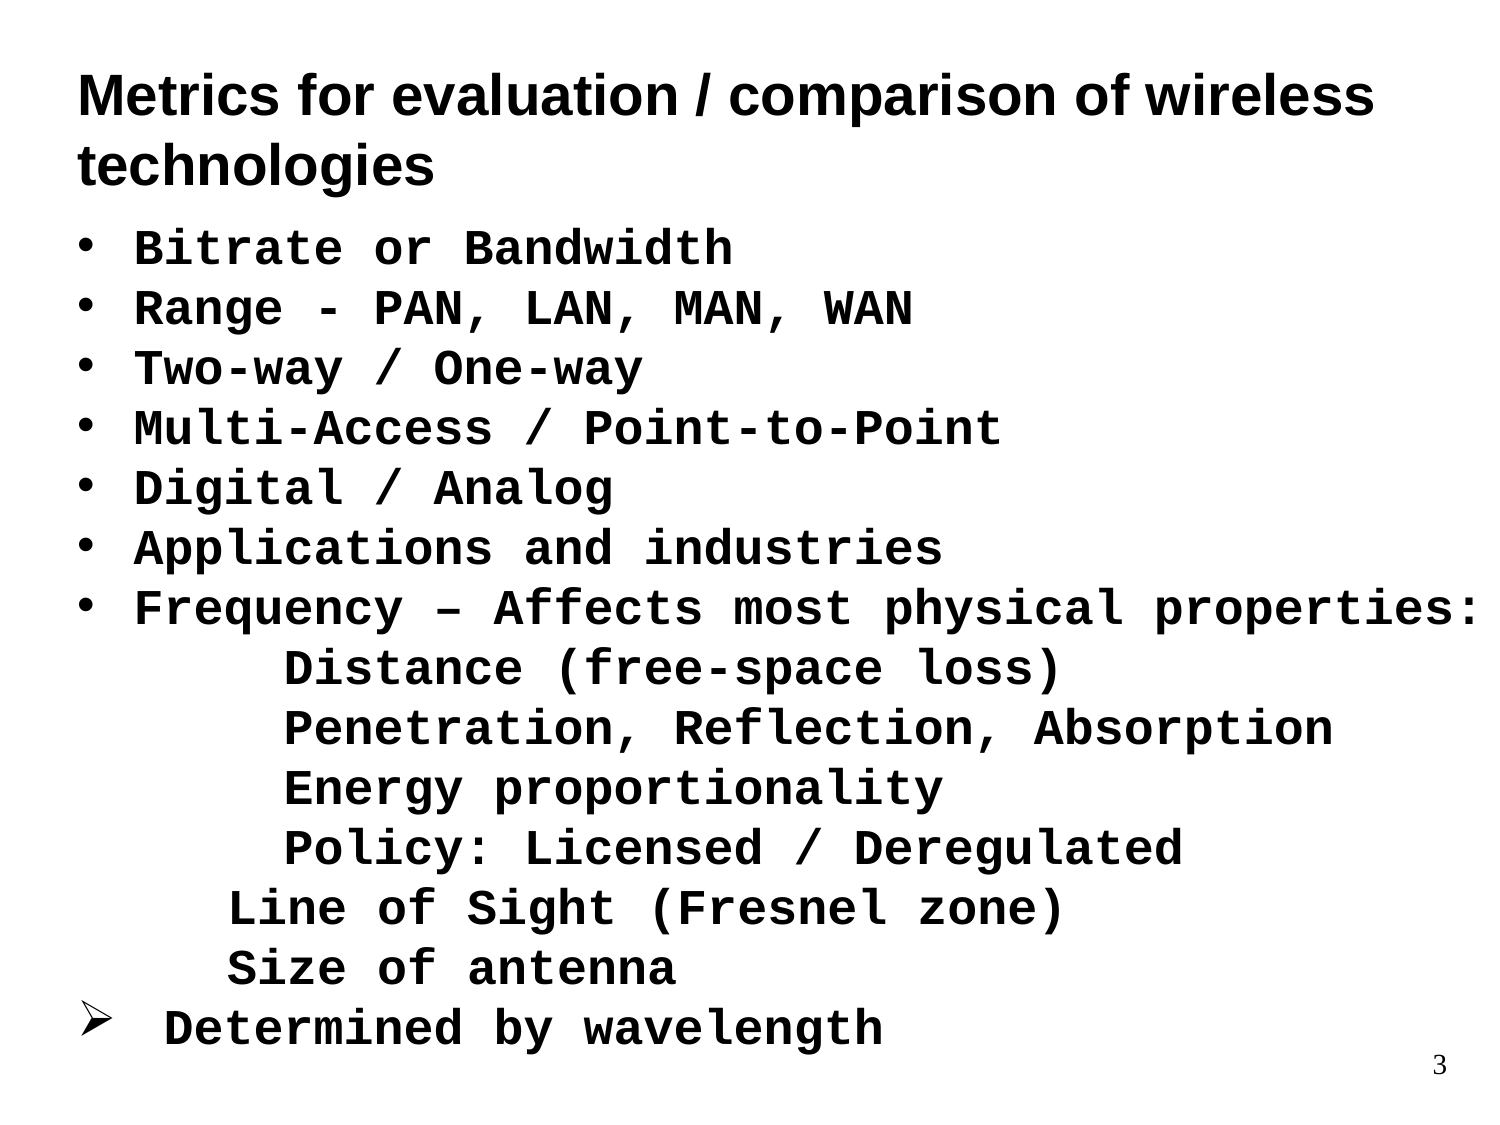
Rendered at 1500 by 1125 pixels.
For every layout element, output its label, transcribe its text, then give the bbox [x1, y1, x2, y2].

text_box Metrics for evaluation / comparison of wireless technologies [62, 49, 1425, 205]
text_box Bitrate or Bandwidth Range - PAN, LAN, MAN, WAN Two-way / One-way Multi-Access / Point-to-Point Digital / Analog Applications and industries Frequency – Affects most physical properties: Distance (free-space loss) Penetration, Reflection, Absorption Energy proportionality Policy: Licensed / Deregulated Line of Sight (Fresnel zone) Size of antenna Determined by wavelength [62, 206, 1500, 1122]
